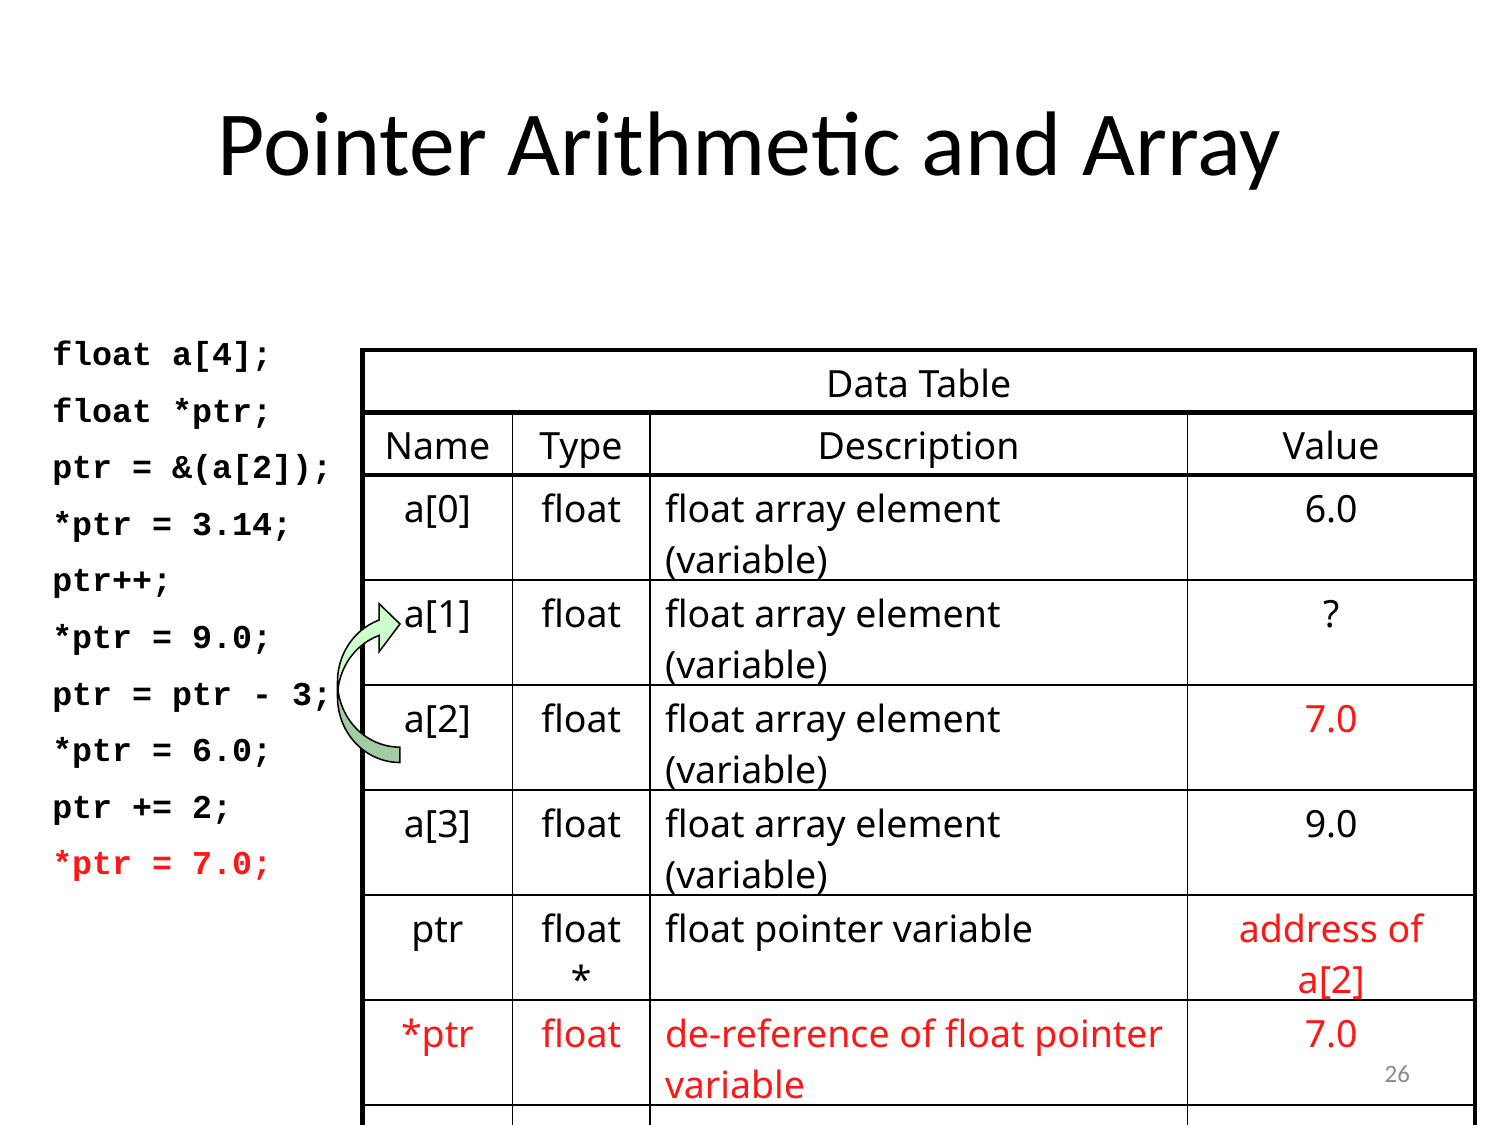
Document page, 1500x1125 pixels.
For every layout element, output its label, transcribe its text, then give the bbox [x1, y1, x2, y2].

table_cell float [513, 686, 649, 789]
table_cell Value [1188, 415, 1473, 473]
table_cell float * [513, 896, 649, 999]
table_cell *ptr [365, 1001, 512, 1104]
table_cell [513, 1106, 649, 1125]
table_header Data Table [365, 352, 1473, 410]
table_cell 9.0 [1188, 791, 1473, 894]
table_cell float array element (variable) [651, 791, 1187, 894]
table_cell float [513, 477, 649, 579]
table_cell 7.0 [1188, 1001, 1473, 1104]
text_box float a[4]; float *ptr; ptr = &(a[2]); *ptr = 3.14; ptr++; *ptr = 9.0; ptr = ptr - 3; *ptr = 6.0; ptr += 2; *ptr = 7.0; [37, 324, 1438, 889]
table_cell float array element (variable) [651, 477, 1187, 579]
table_cell 7.0 [1188, 686, 1473, 789]
table_cell a[3] [365, 791, 512, 894]
table_cell float array element (variable) [651, 581, 1187, 684]
table_cell a[0] [365, 477, 512, 579]
table_cell Type [513, 415, 649, 473]
table_cell a[2] [365, 686, 512, 789]
title Pointer Arithmetic and Array [75, 45, 1425, 233]
table_cell float array element (variable) [651, 686, 1187, 789]
table_cell 6.0 [1188, 477, 1473, 579]
table_cell float [513, 1001, 649, 1104]
table_cell [651, 1106, 1187, 1125]
table_cell a[1] [365, 581, 512, 684]
table_cell de-reference of float pointer variable [651, 1001, 1187, 1104]
table_cell ? [1188, 581, 1473, 684]
text_box [337, 603, 400, 763]
table_cell address of a[2] [1188, 896, 1473, 999]
table_cell [365, 1106, 512, 1125]
table_cell Description [651, 415, 1187, 473]
table_cell float [513, 581, 649, 684]
table_cell ptr [365, 896, 512, 999]
table_cell float [513, 791, 649, 894]
table_cell float pointer variable [651, 896, 1187, 999]
table_cell [1188, 1106, 1473, 1125]
table_cell Name [365, 415, 512, 473]
